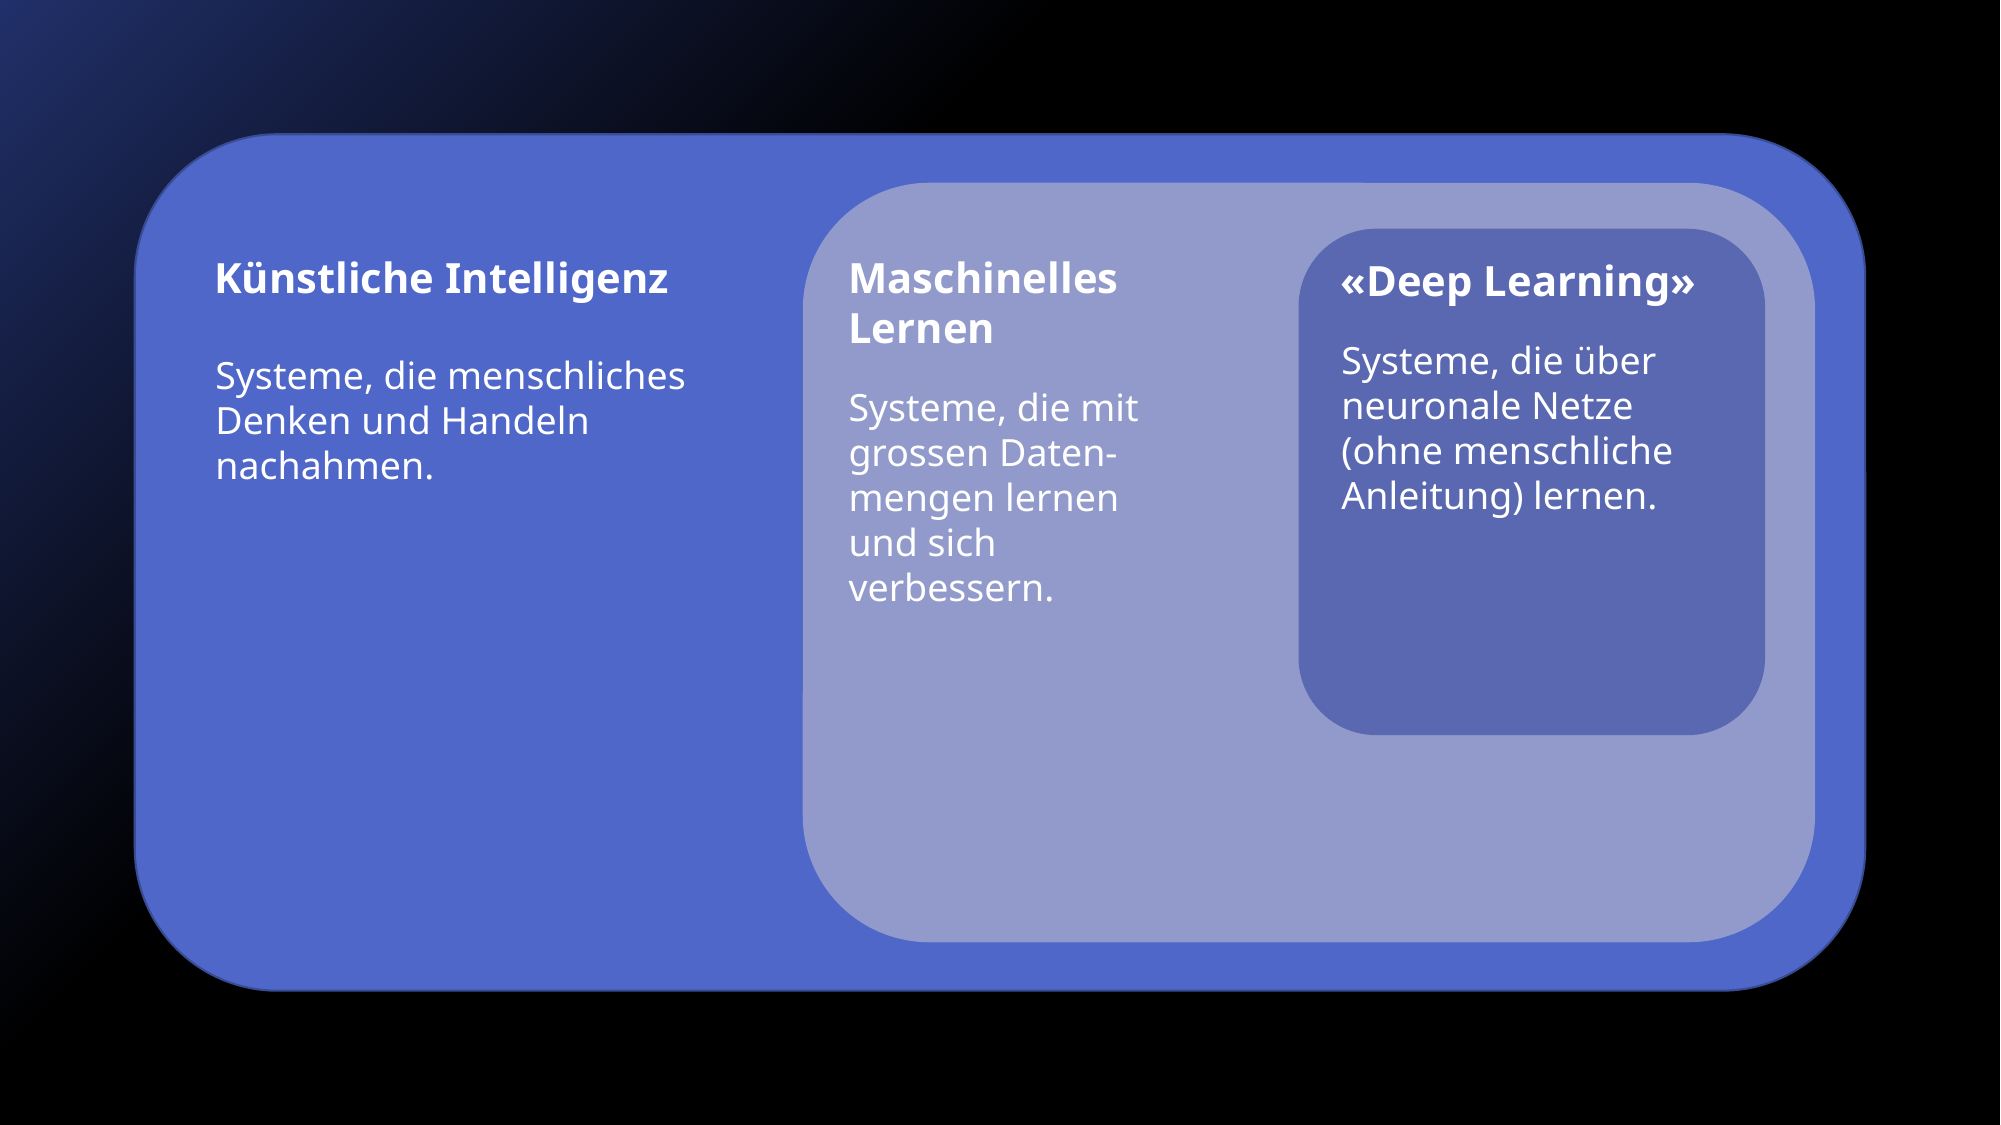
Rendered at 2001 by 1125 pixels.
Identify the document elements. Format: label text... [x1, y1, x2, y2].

text_box Systeme, die menschliches Denken und Handeln nachahmen. [200, 344, 754, 495]
text_box Maschinelles Lernen [833, 244, 1387, 360]
text_box [133, 133, 1867, 992]
text_box Systeme, die über neuronale Netze (ohne menschliche Anleitung) lernen. [1326, 329, 1735, 525]
text_box [801, 181, 1817, 944]
text_box [1297, 313, 1767, 737]
text_box Systeme, die mit grossen Daten-mengen lernen und sich verbessern. [833, 376, 1202, 616]
text_box «Deep Learning» [1325, 247, 1879, 313]
text_box Künstliche Intelligenz [199, 244, 753, 310]
text_box [1328, 227, 1740, 247]
